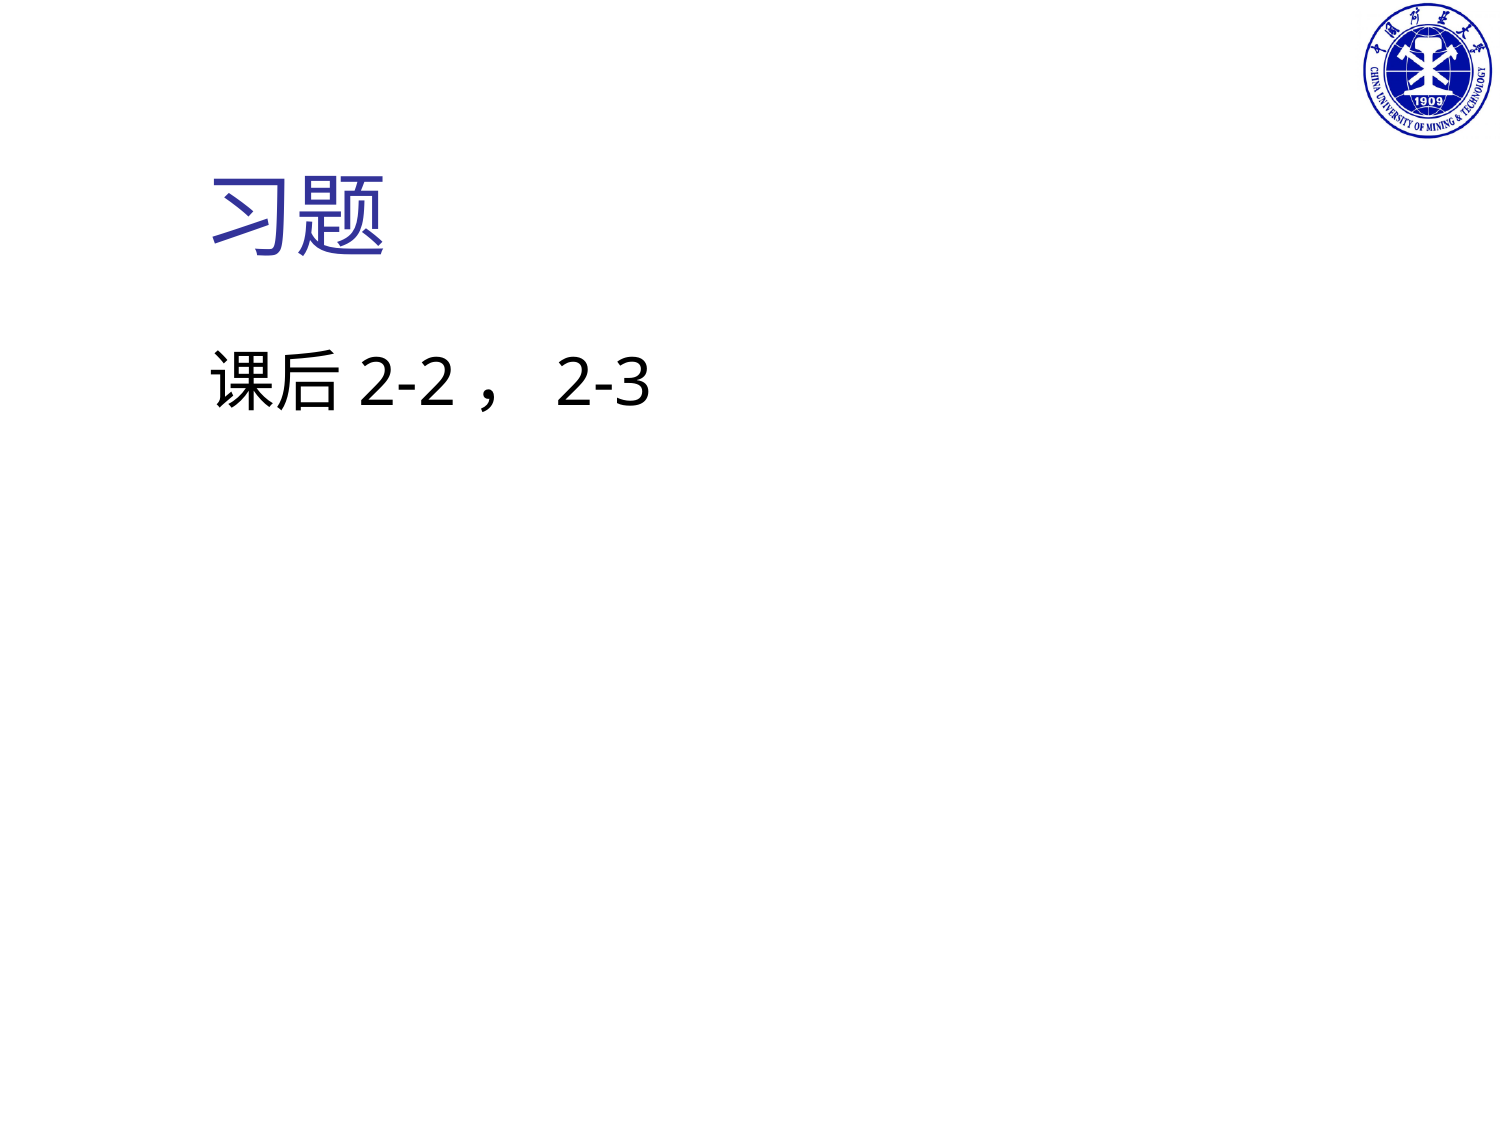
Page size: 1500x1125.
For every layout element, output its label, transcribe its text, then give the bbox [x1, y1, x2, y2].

picture [1355, 0, 1500, 141]
title 习题 [188, 35, 1468, 275]
list 课后2-2，2-3 [193, 331, 1469, 1006]
